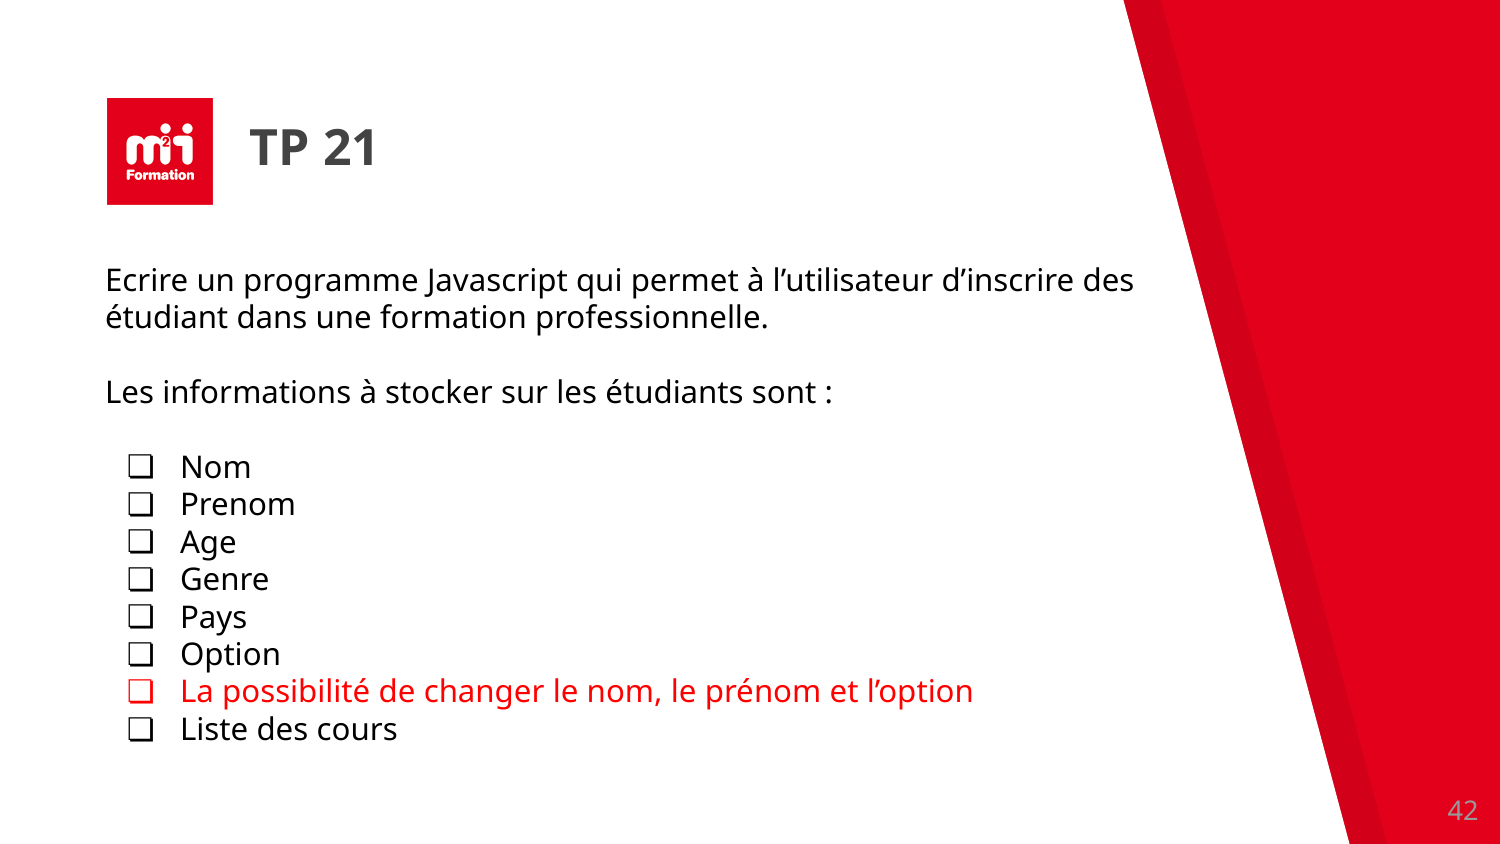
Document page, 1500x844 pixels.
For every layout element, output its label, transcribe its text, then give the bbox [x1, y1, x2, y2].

picture [106, 98, 214, 206]
slide_number ‹#› [1403, 779, 1494, 844]
title TP 21 [234, 123, 1115, 191]
list Ecrire un programme Javascript qui permet à l’utilisateur d’inscrire des étudiant dans une formation professionnelle. Les informations à stocker sur les étudiants sont : Nom Prenom Age Genre Pays Option La possibilité de changer le nom, le prénom et l’option Liste des cours [90, 244, 1259, 814]
